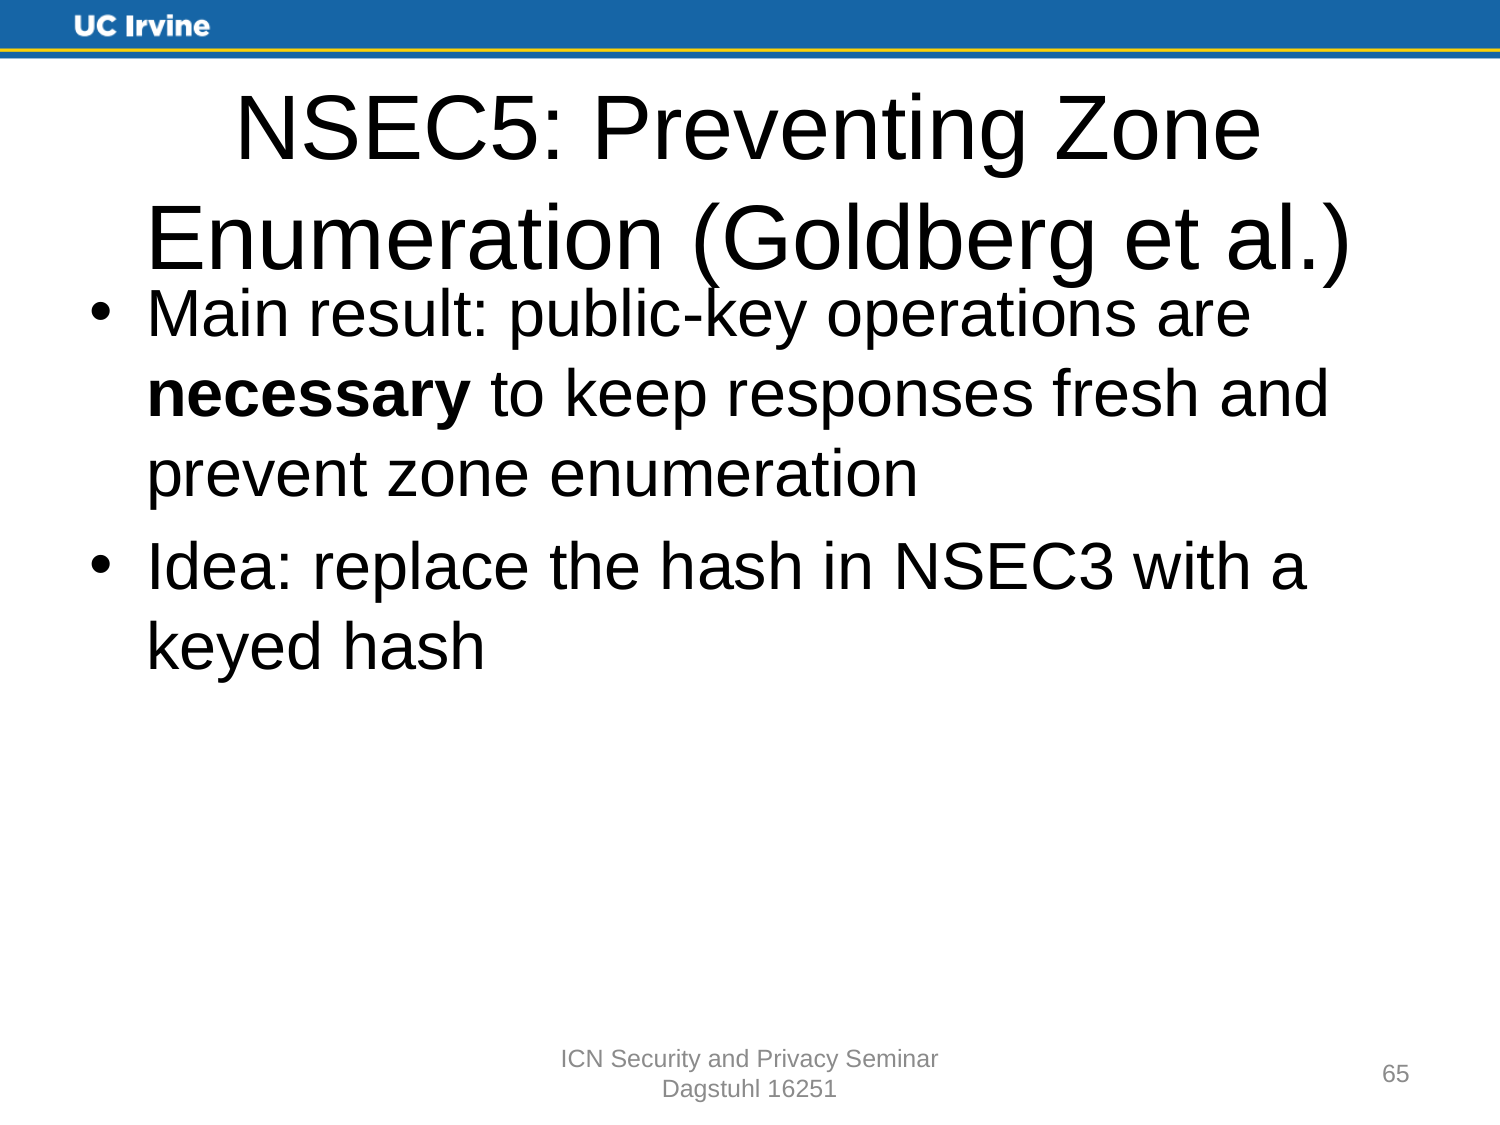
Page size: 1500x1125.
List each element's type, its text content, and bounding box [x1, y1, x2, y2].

slide_number 65 [1074, 1042, 1425, 1103]
footer ICN Security and Privacy Seminar Dagstuhl 16251 [512, 1042, 988, 1103]
list Main result: public-key operations are necessary to keep responses fresh and prevent zone enumeration Idea: replace the hash in NSEC3 with a keyed hash [75, 262, 1425, 1005]
title NSEC5: Preventing Zone Enumeration (Goldberg et al.) [75, 60, 1425, 248]
